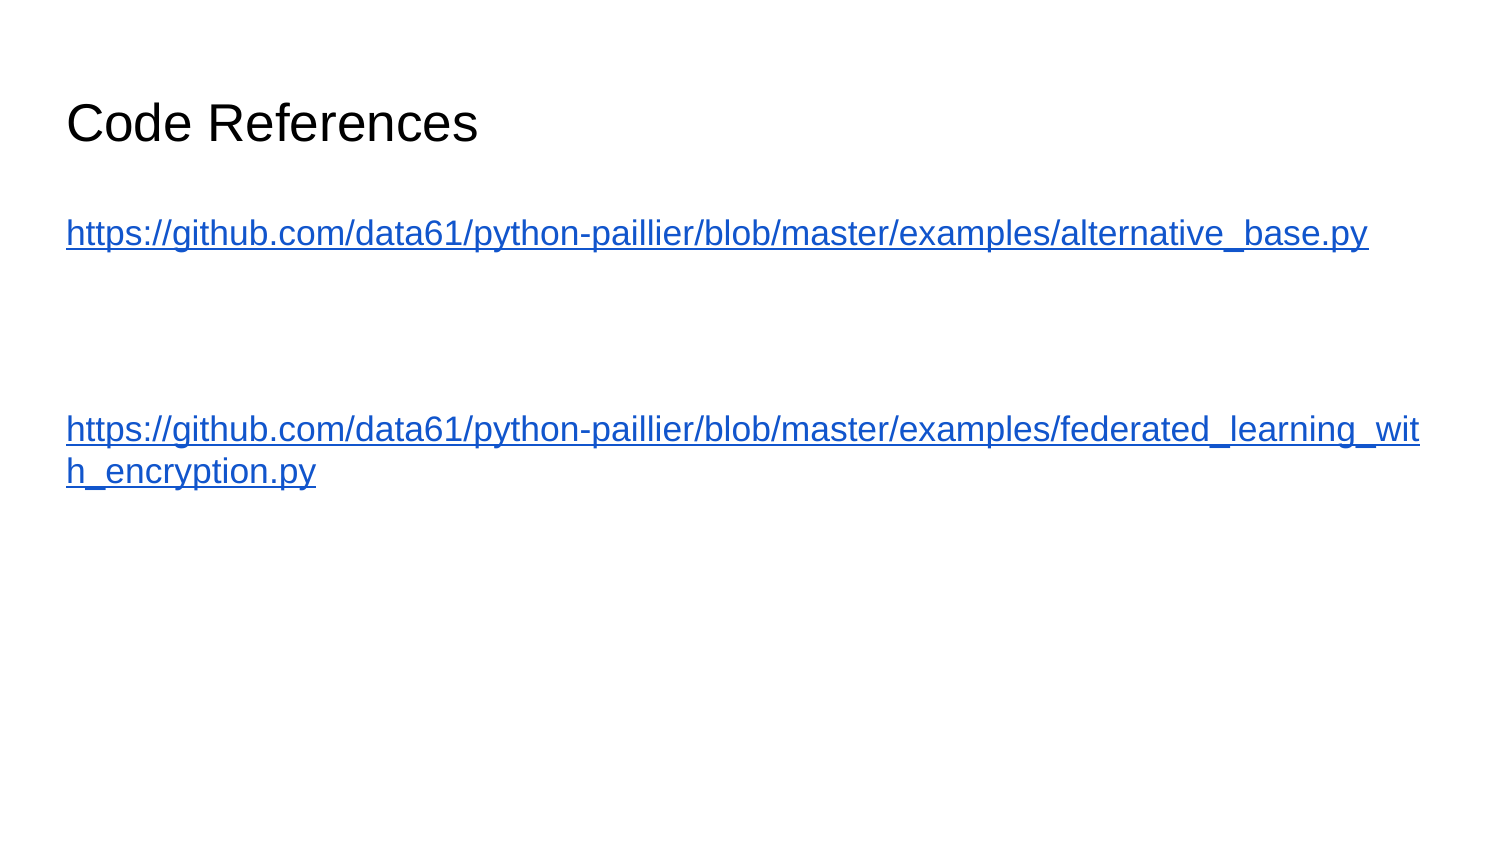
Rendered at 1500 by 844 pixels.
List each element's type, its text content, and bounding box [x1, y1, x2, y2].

list https://github.com/data61/python-paillier/blob/master/examples/alternative_base.py https://github.com/data61/python-paillier/blob/master/examples/federated_learning_with_encryption.py [51, 189, 1449, 750]
title Code References [51, 72, 1449, 167]
